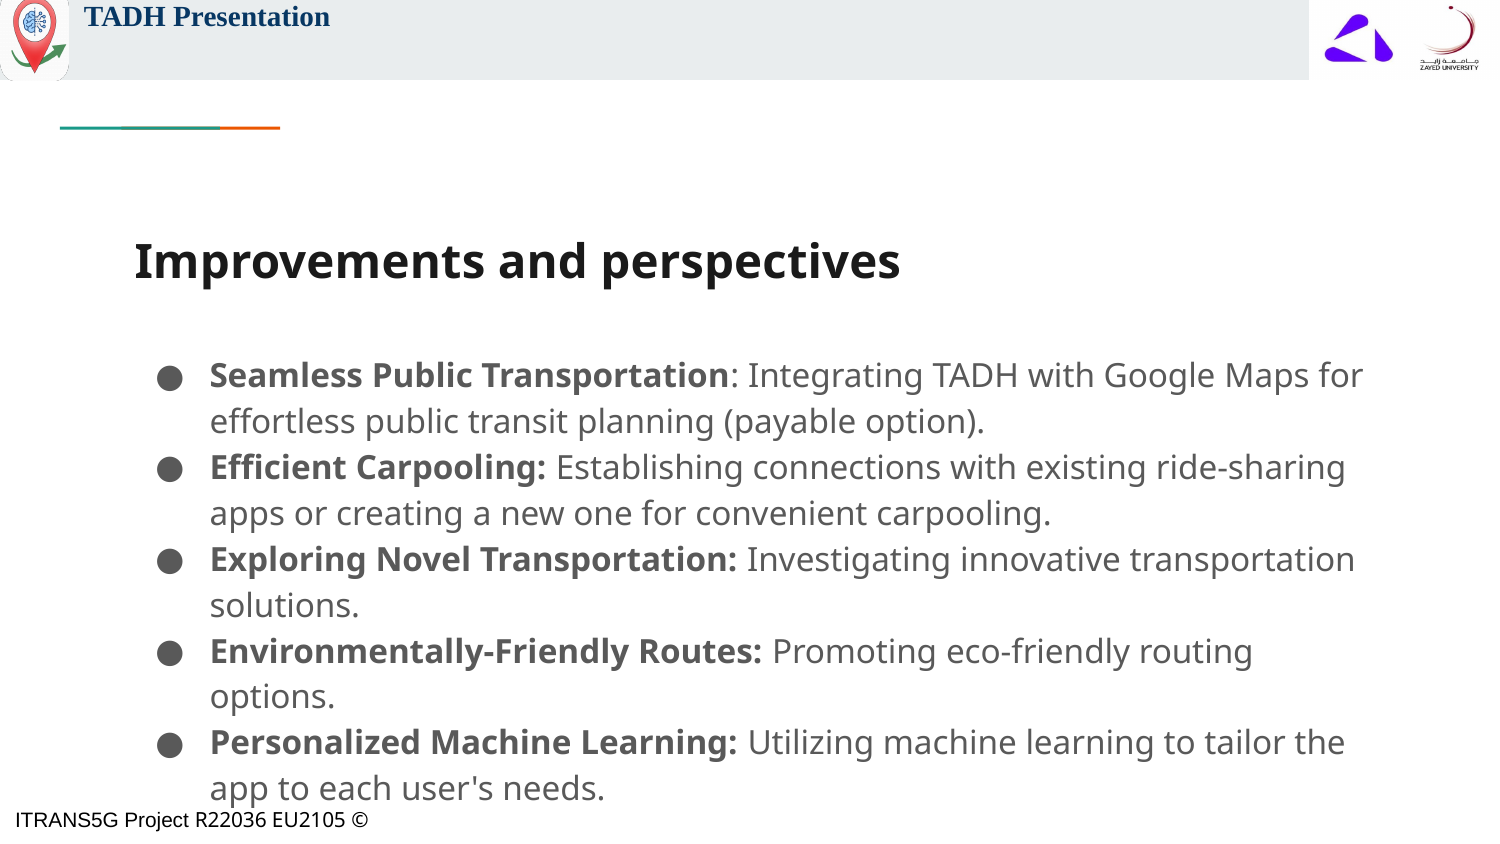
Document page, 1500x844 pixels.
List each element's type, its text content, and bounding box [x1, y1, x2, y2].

picture [1309, 0, 1500, 80]
title Improvements and perspectives [119, 216, 1381, 305]
picture [0, 0, 69, 81]
list Seamless Public Transportation: Integrating TADH with Google Maps for effortless public transit planning (payable option). Efficient Carpooling: Establishing connections with existing ride-sharing apps or creating a new one for convenient carpooling. Exploring Novel Transportation: Investigating innovative transportation solutions. Environmentally-Friendly Routes: Promoting eco-friendly routing options. Personalized Machine Learning: Utilizing machine learning to tailor the app to each user's needs. [119, 333, 1381, 705]
